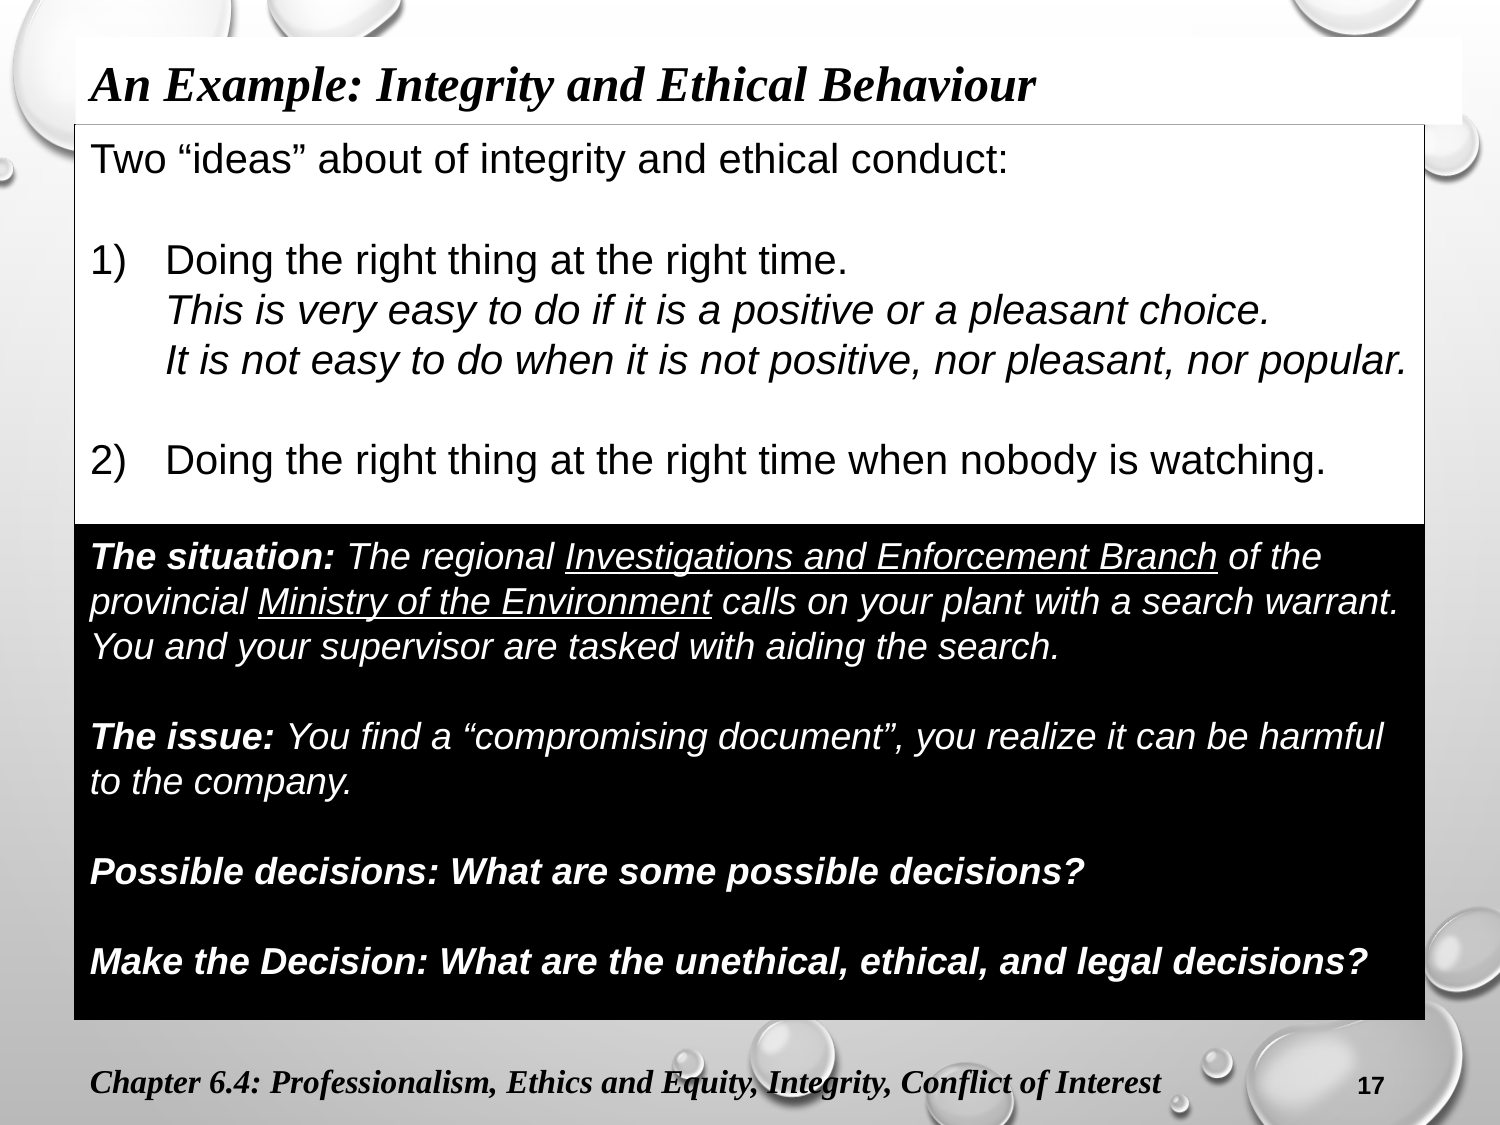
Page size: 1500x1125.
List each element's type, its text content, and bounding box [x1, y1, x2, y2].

text_box The situation: The regional Investigations and Enforcement Branch of the provincial Ministry of the Environment calls on your plant with a search warrant. You and your supervisor are tasked with aiding the search. The issue: You find a “compromising document”, you realize it can be harmful to the company. Possible decisions: What are some possible decisions? Make the Decision: What are the unethical, ethical, and legal decisions? [74, 524, 1425, 1020]
text_box An Example: Integrity and Ethical Behaviour [75, 37, 1463, 125]
text_box 17 [1249, 1062, 1400, 1100]
text_box Chapter 6.4: Professionalism, Ethics and Equity, Integrity, Conflict of Interest [74, 1034, 1200, 1125]
picture [0, 0, 1500, 1125]
text_box Two “ideas” about of integrity and ethical conduct: 1) Doing the right thing at the right time. This is very easy to do if it is a positive or a pleasant choice. It is not easy to do when it is not positive, nor pleasant, nor popular. 2) Doing the right thing at the right time when nobody is watching. [74, 124, 1425, 524]
